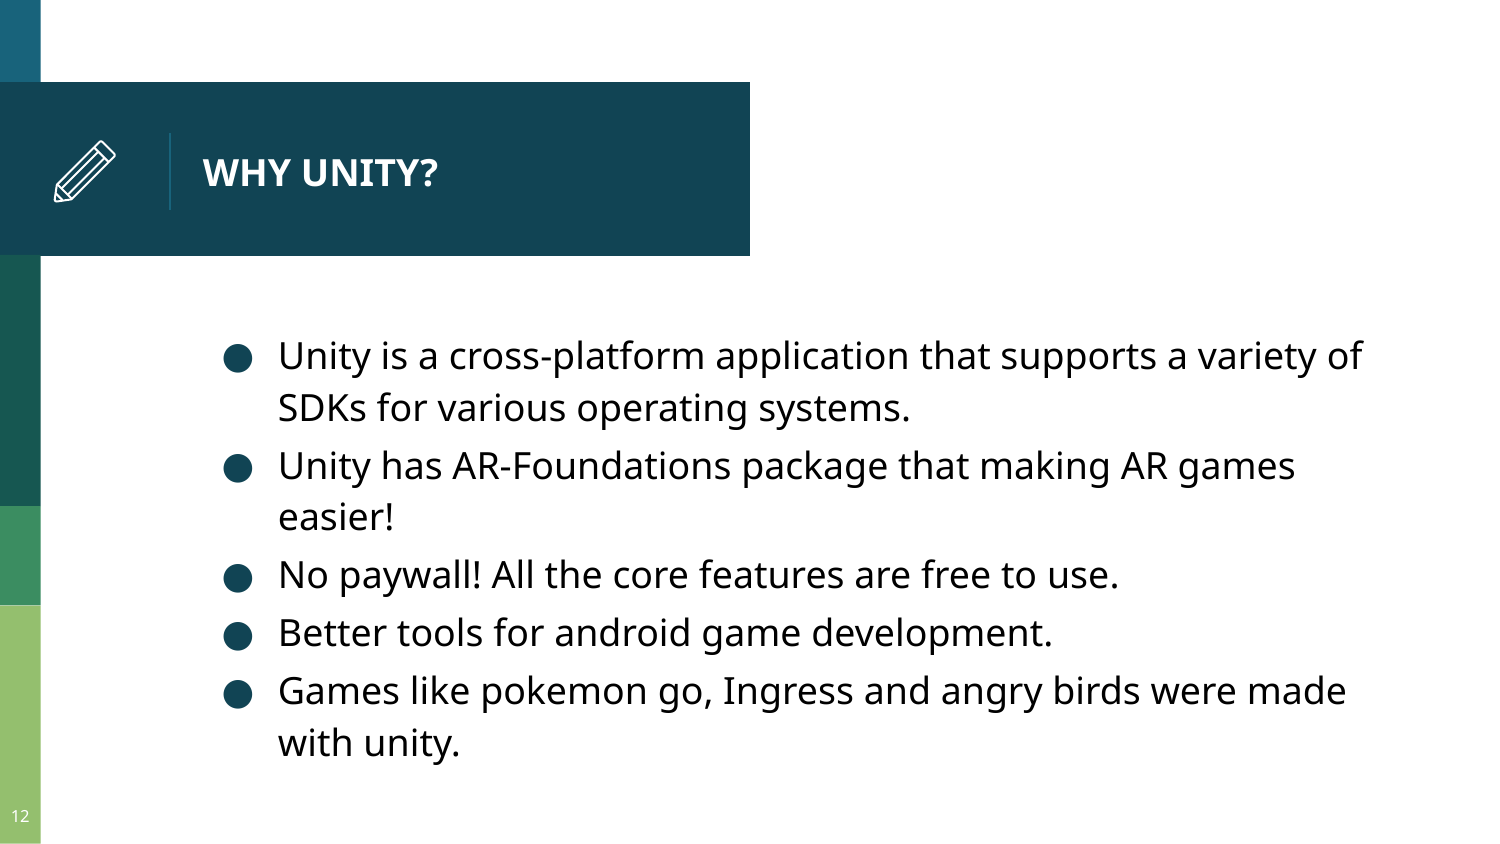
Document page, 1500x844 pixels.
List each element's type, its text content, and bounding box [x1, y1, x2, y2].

list Unity is a cross-platform application that supports a variety of SDKs for various operating systems. Unity has AR-Foundations package that making AR games easier! No paywall! All the core features are free to use. Better tools for android game development. Games like pokemon go, Ingress and angry birds were made with unity. [187, 310, 1425, 808]
slide_number 12 [0, 790, 49, 844]
title WHY UNITY? [187, 87, 715, 256]
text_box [54, 141, 116, 202]
